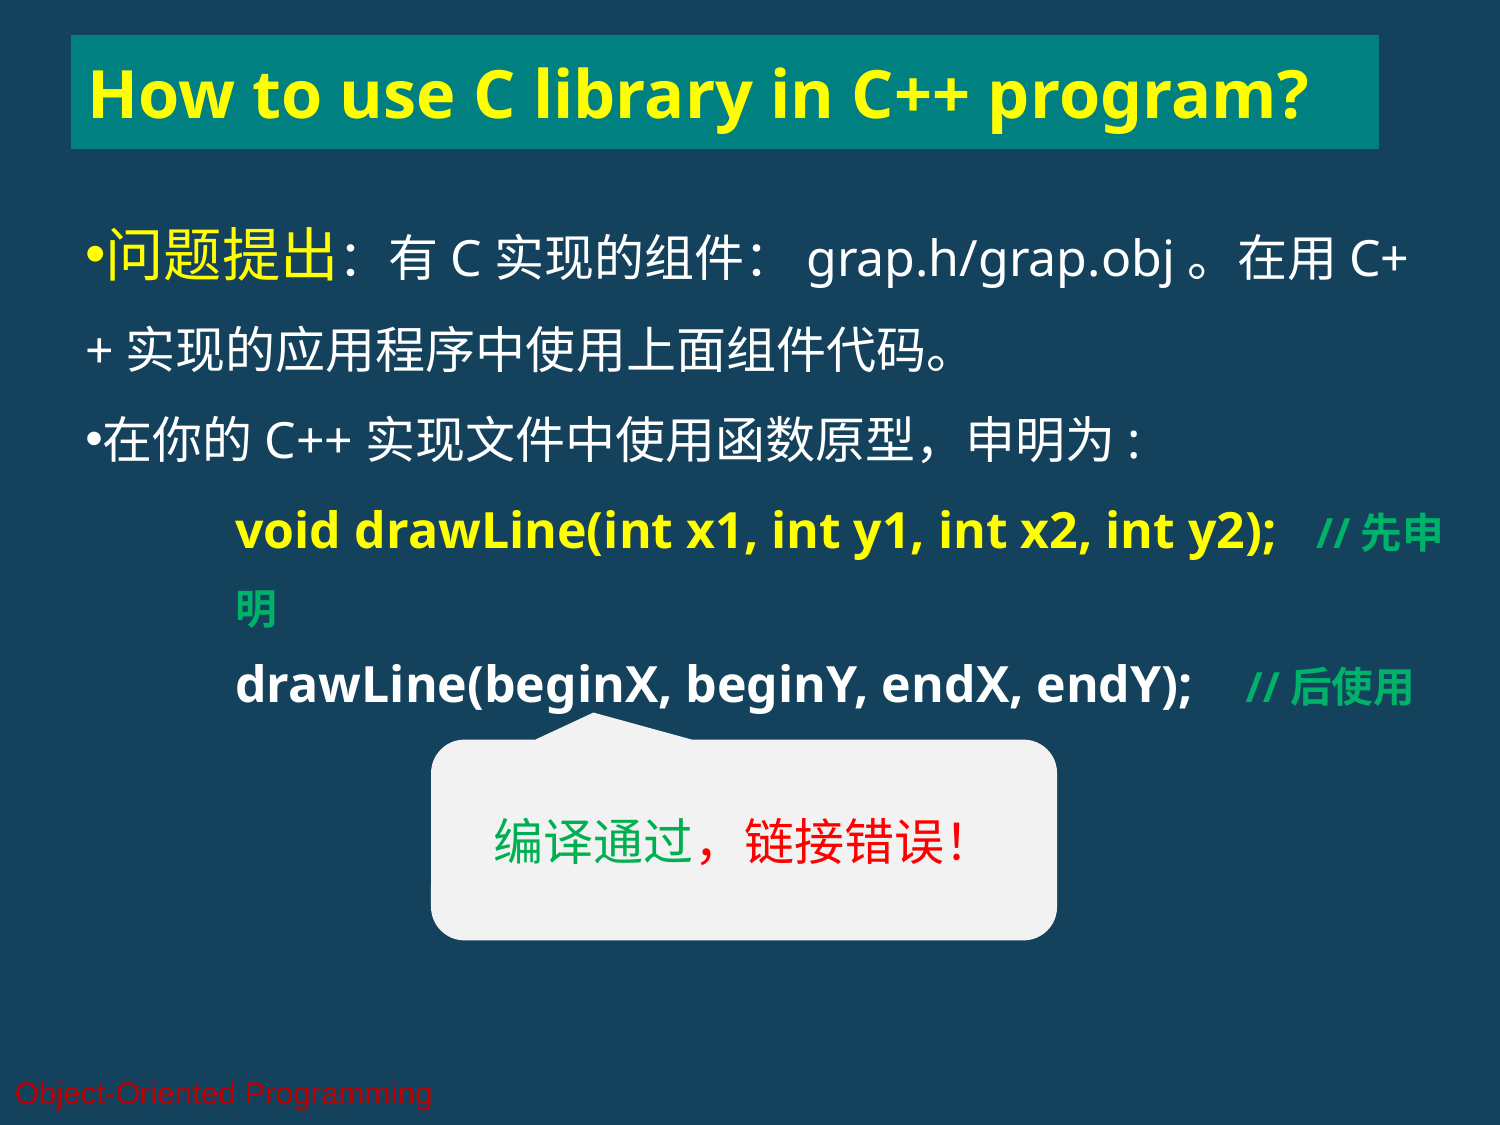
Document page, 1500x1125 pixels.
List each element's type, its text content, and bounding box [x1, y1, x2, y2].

title How to use C library in C++ program? [70, 35, 1379, 149]
footer Object-Oriented Programming [0, 1062, 601, 1122]
text_box 问题提出：有C实现的组件：grap.h/grap.obj。在用C++实现的应用程序中使用上面组件代码。 在你的C++实现文件中使用函数原型，申明为: void drawLine(int x1, int y1, int x2, int y2); //先申明 drawLine(beginX, beginY, endX, endY); //后使用 [70, 175, 1500, 720]
text_box 编译通过，链接错误！ [428, 710, 1060, 943]
